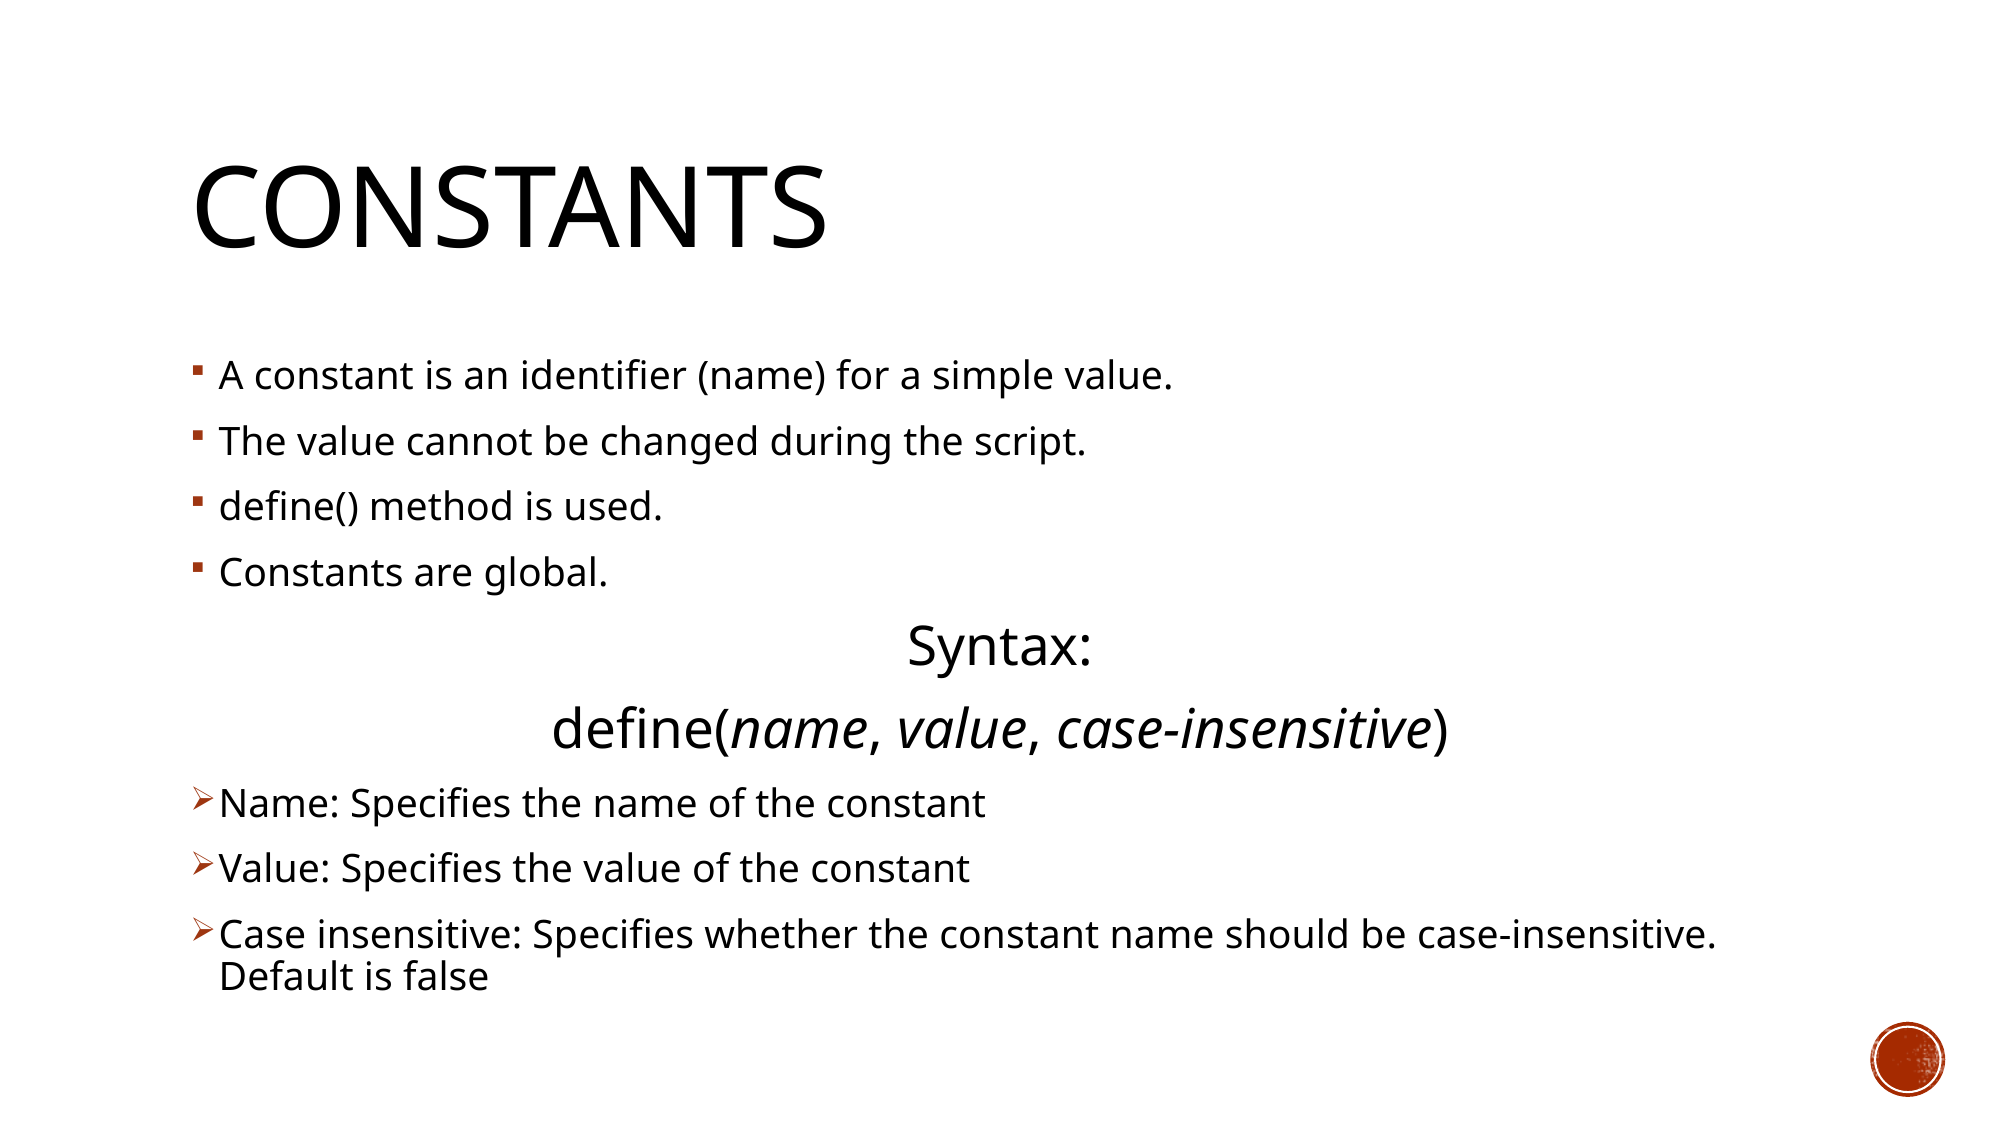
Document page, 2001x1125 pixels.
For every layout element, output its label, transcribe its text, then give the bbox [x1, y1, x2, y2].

list A constant is an identifier (name) for a simple value. The value cannot be changed during the script. define() method is used. Constants are global. Syntax: define(name, value, case-insensitive) Name: Specifies the name of the constant Value: Specifies the value of the constant Case insensitive: Specifies whether the constant name should be case-insensitive. Default is false [175, 348, 1826, 1013]
title Constants [175, 79, 1826, 344]
